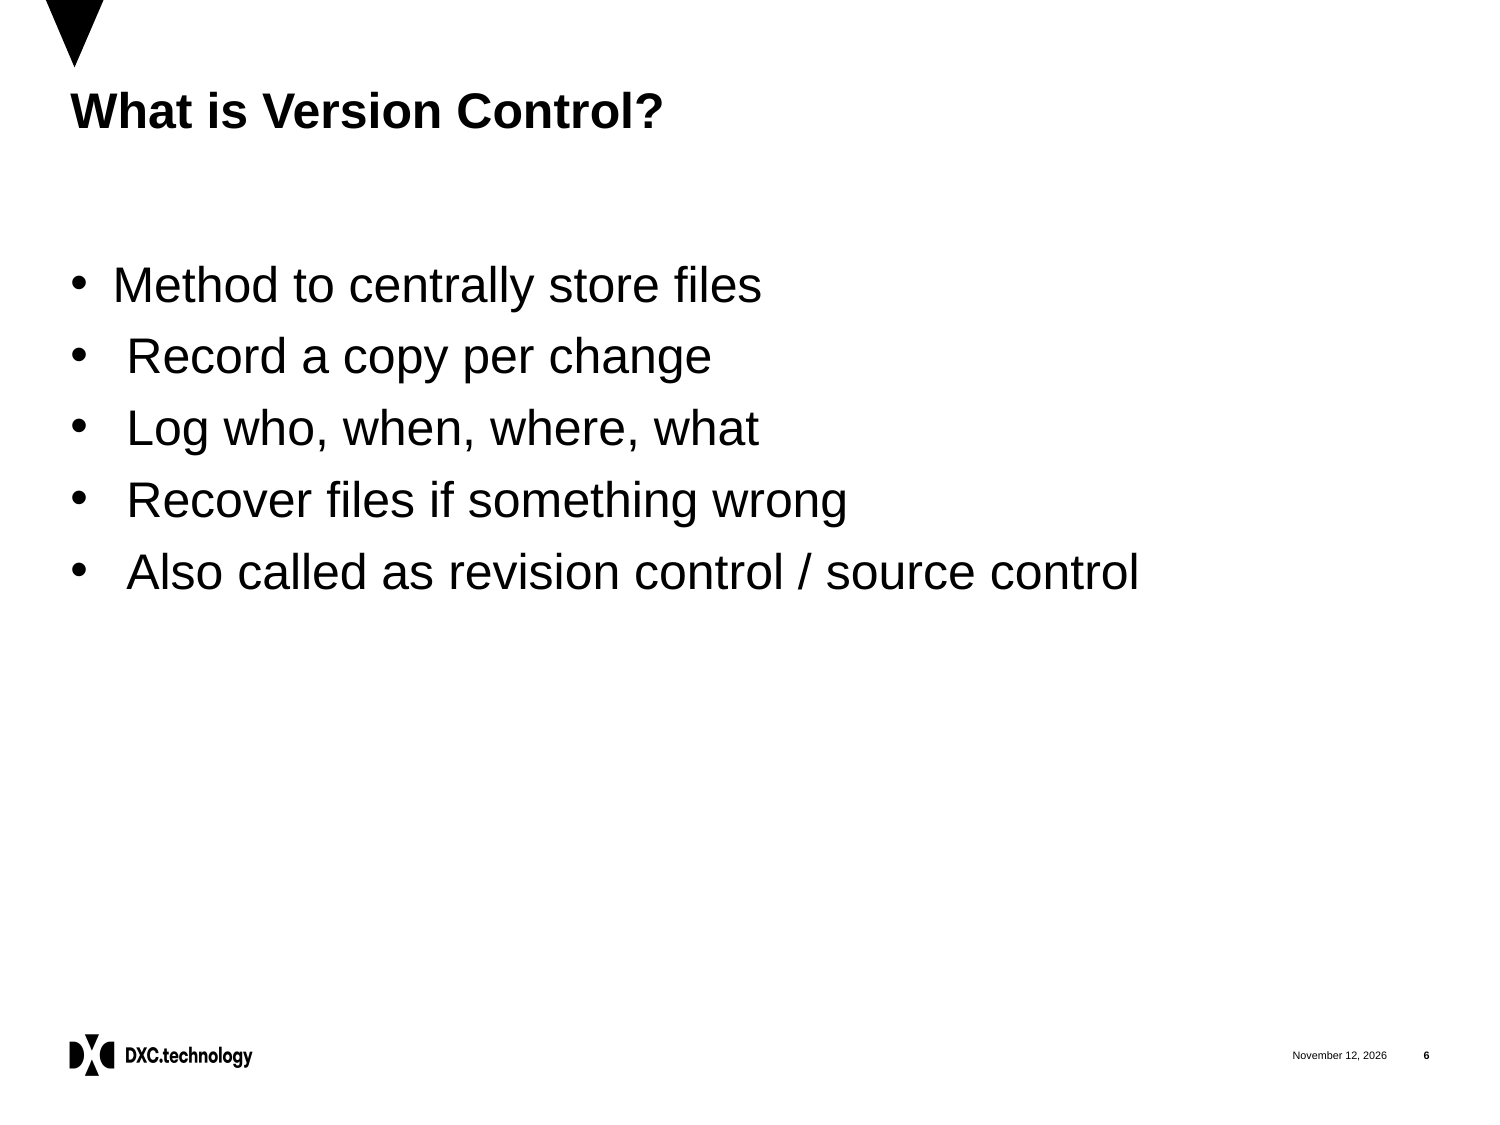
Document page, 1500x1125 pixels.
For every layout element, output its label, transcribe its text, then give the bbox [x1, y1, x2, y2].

list Method to centrally store files Record a copy per change Log who, when, where, what Recover files if something wrong Also called as revision control / source control [70, 252, 1219, 982]
title What is Version Control? [70, 87, 1430, 282]
